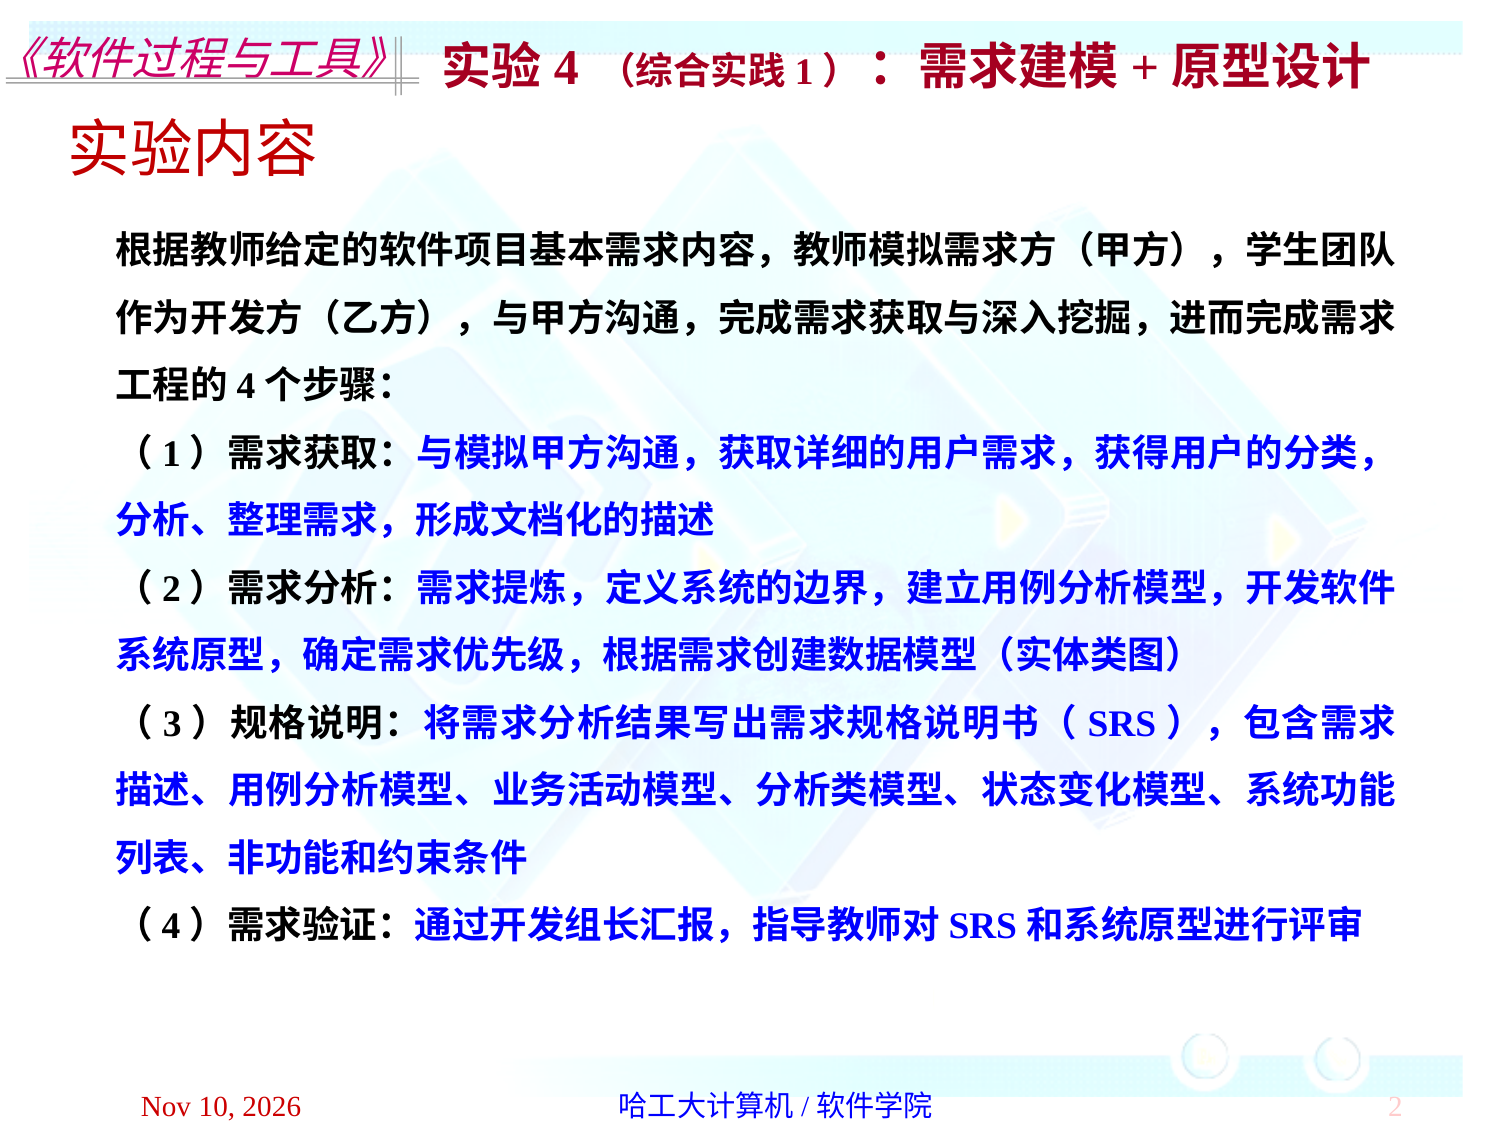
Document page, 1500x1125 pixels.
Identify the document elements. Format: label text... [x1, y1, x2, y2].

text_box [70, 172, 1418, 1012]
text_box 实验内容 [53, 101, 1447, 209]
text_box 实验4 （综合实践1） ：需求建模+原型设计 [484, 27, 1329, 102]
text_box 根据教师给定的软件项目基本需求内容，教师模拟需求方（甲方），学生团队作为开发方（乙方），与甲方沟通，完成需求获取与深入挖掘，进而完成需求工程的4个步骤： （1）需求获取：与模拟甲方沟通，获取详细的用户需求，获得用户的分类，分析、整理需求，形成文档化的描述 （2）需求分析：需求提炼，定义系统的边界，建立用例分析模型，开发软件系统原型，确定需求优先级，根据需求创建数据模型（实体类图） （3）规格说明：将需求分析结果写出需求规格说明书（SRS），包含需求描述、用例分析模型、业务活动模型、分析类模型、状态变化模型、系统功能列表、非功能和约束条件 （4）需求验证：通过开发组长汇报，指导教师对SRS和系统原型进行评审 [100, 196, 1412, 1047]
